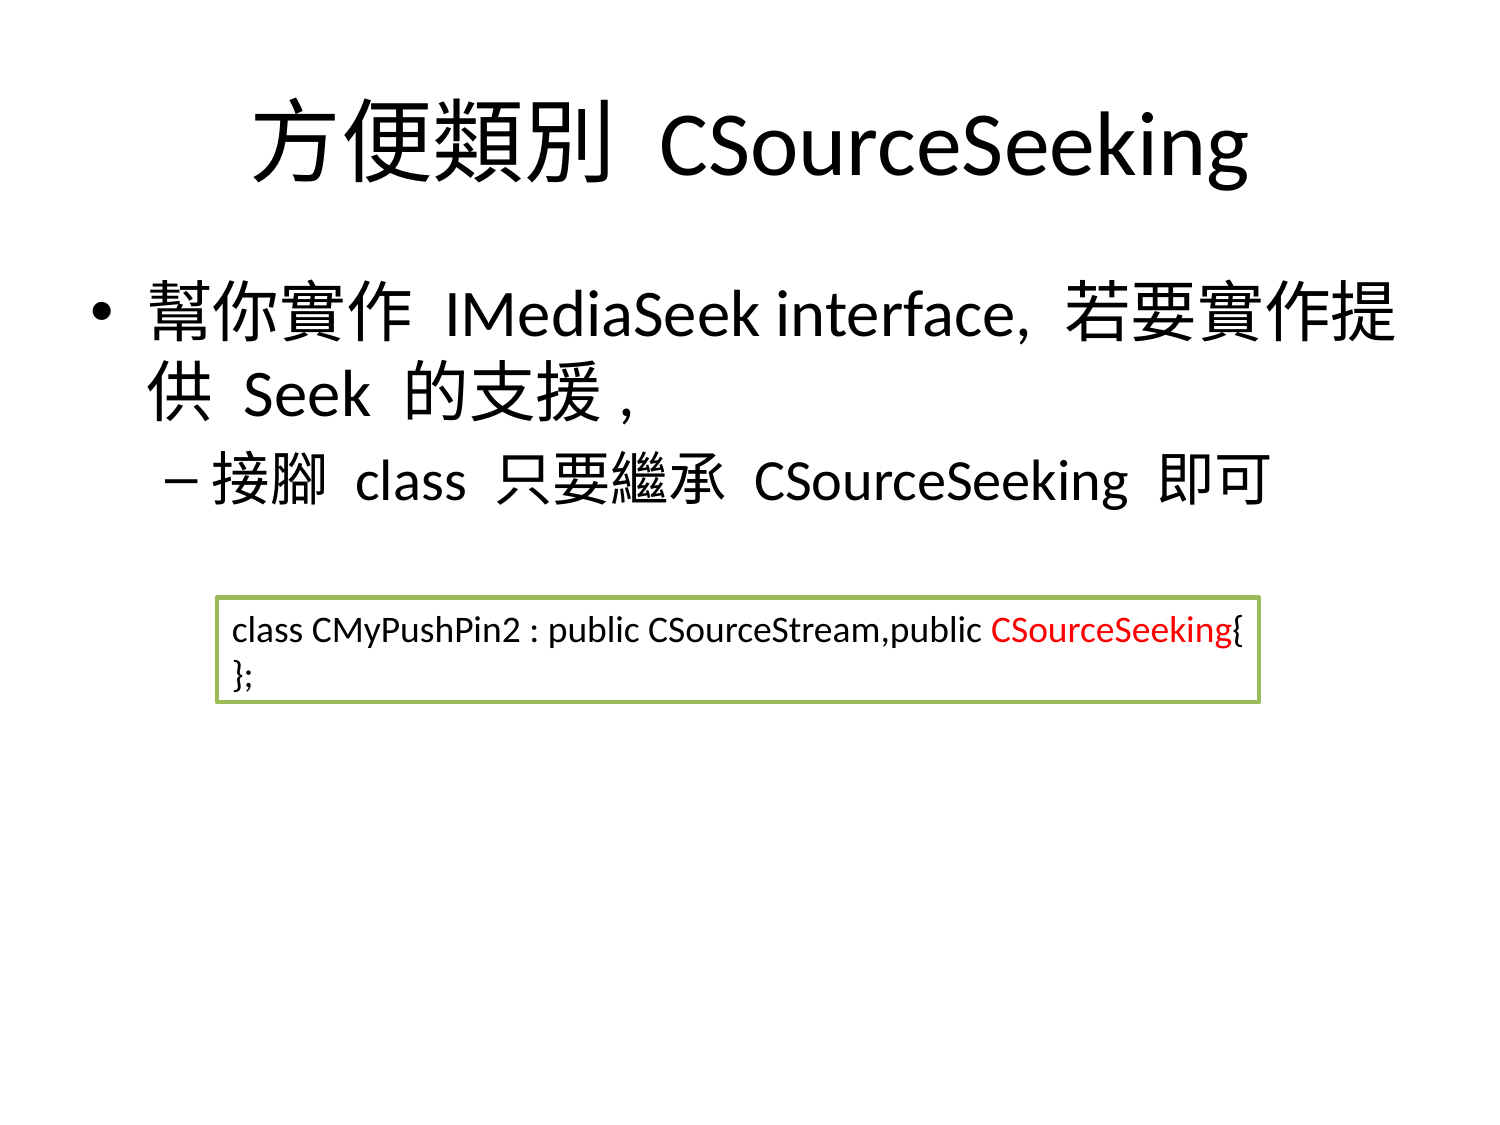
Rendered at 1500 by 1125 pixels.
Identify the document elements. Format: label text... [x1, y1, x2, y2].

text_box class CMyPushPin2 : public CSourceStream,public CSourceSeeking{ }; [215, 595, 1261, 704]
list 幫你實作 IMediaSeek interface, 若要實作提供 Seek 的支援, 接腳 class 只要繼承 CSourceSeeking 即可 [75, 262, 1425, 1005]
title 方便類別 CSourceSeeking [75, 45, 1425, 233]
